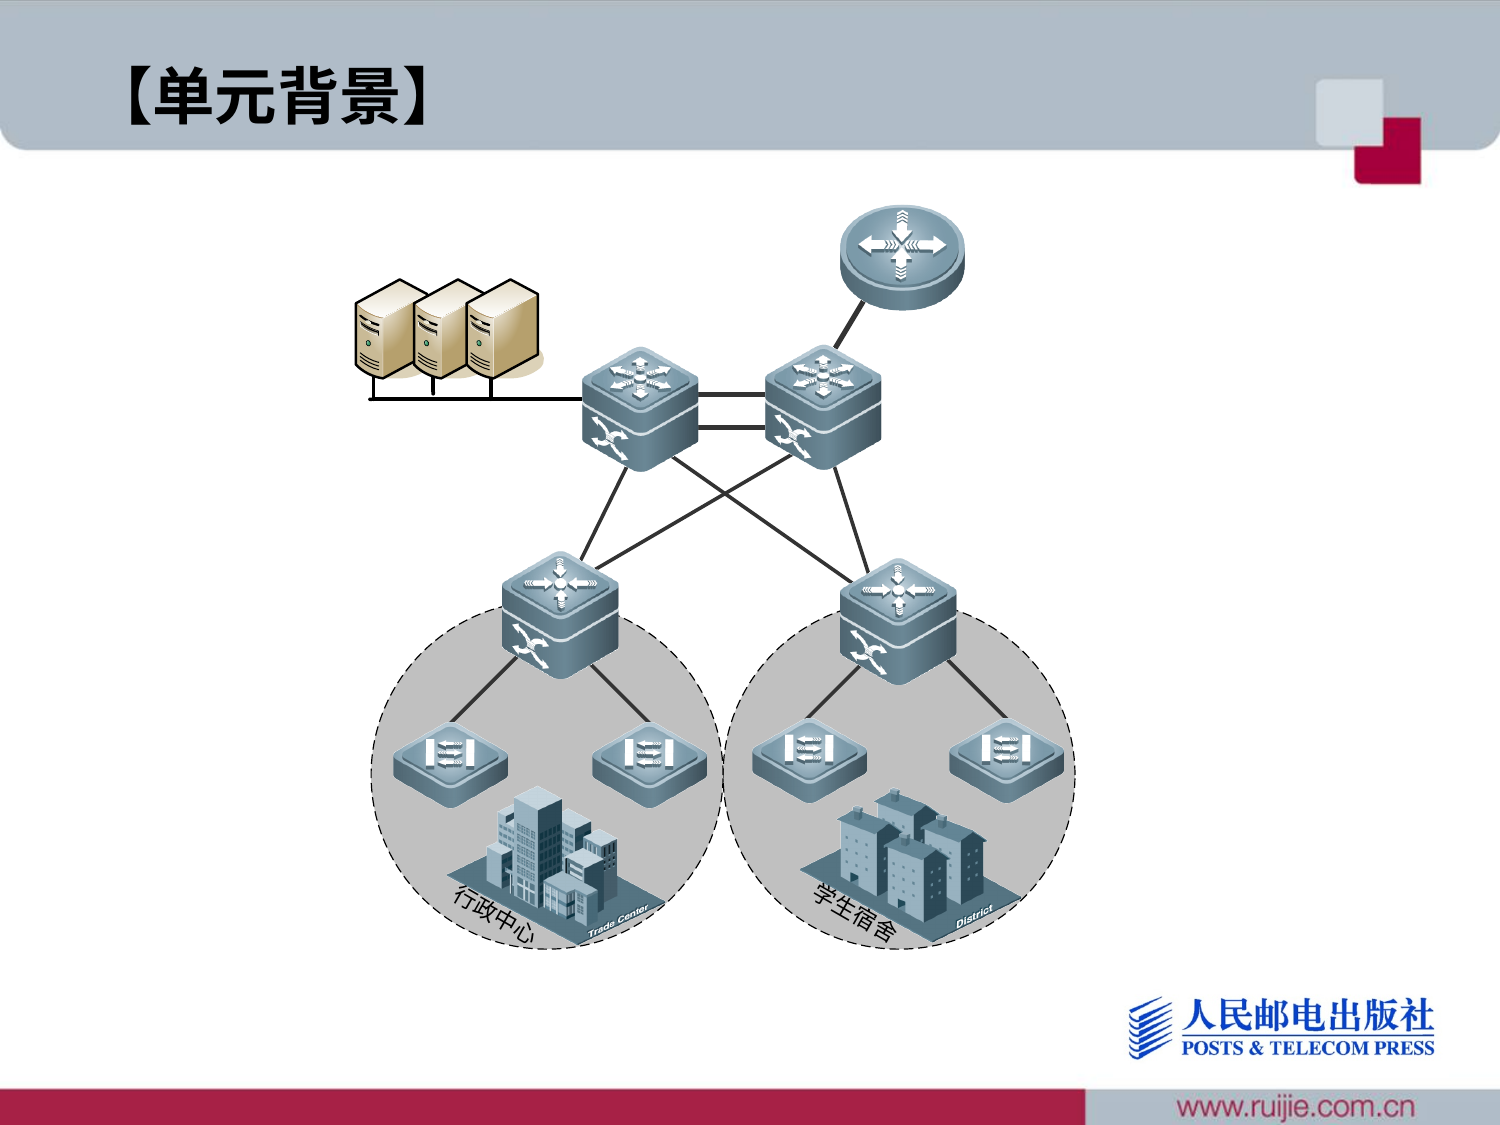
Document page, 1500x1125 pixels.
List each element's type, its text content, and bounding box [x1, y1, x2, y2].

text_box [351, 198, 1079, 975]
title 【单元背景】 [74, 30, 1306, 159]
picture [0, 1, 1500, 1125]
